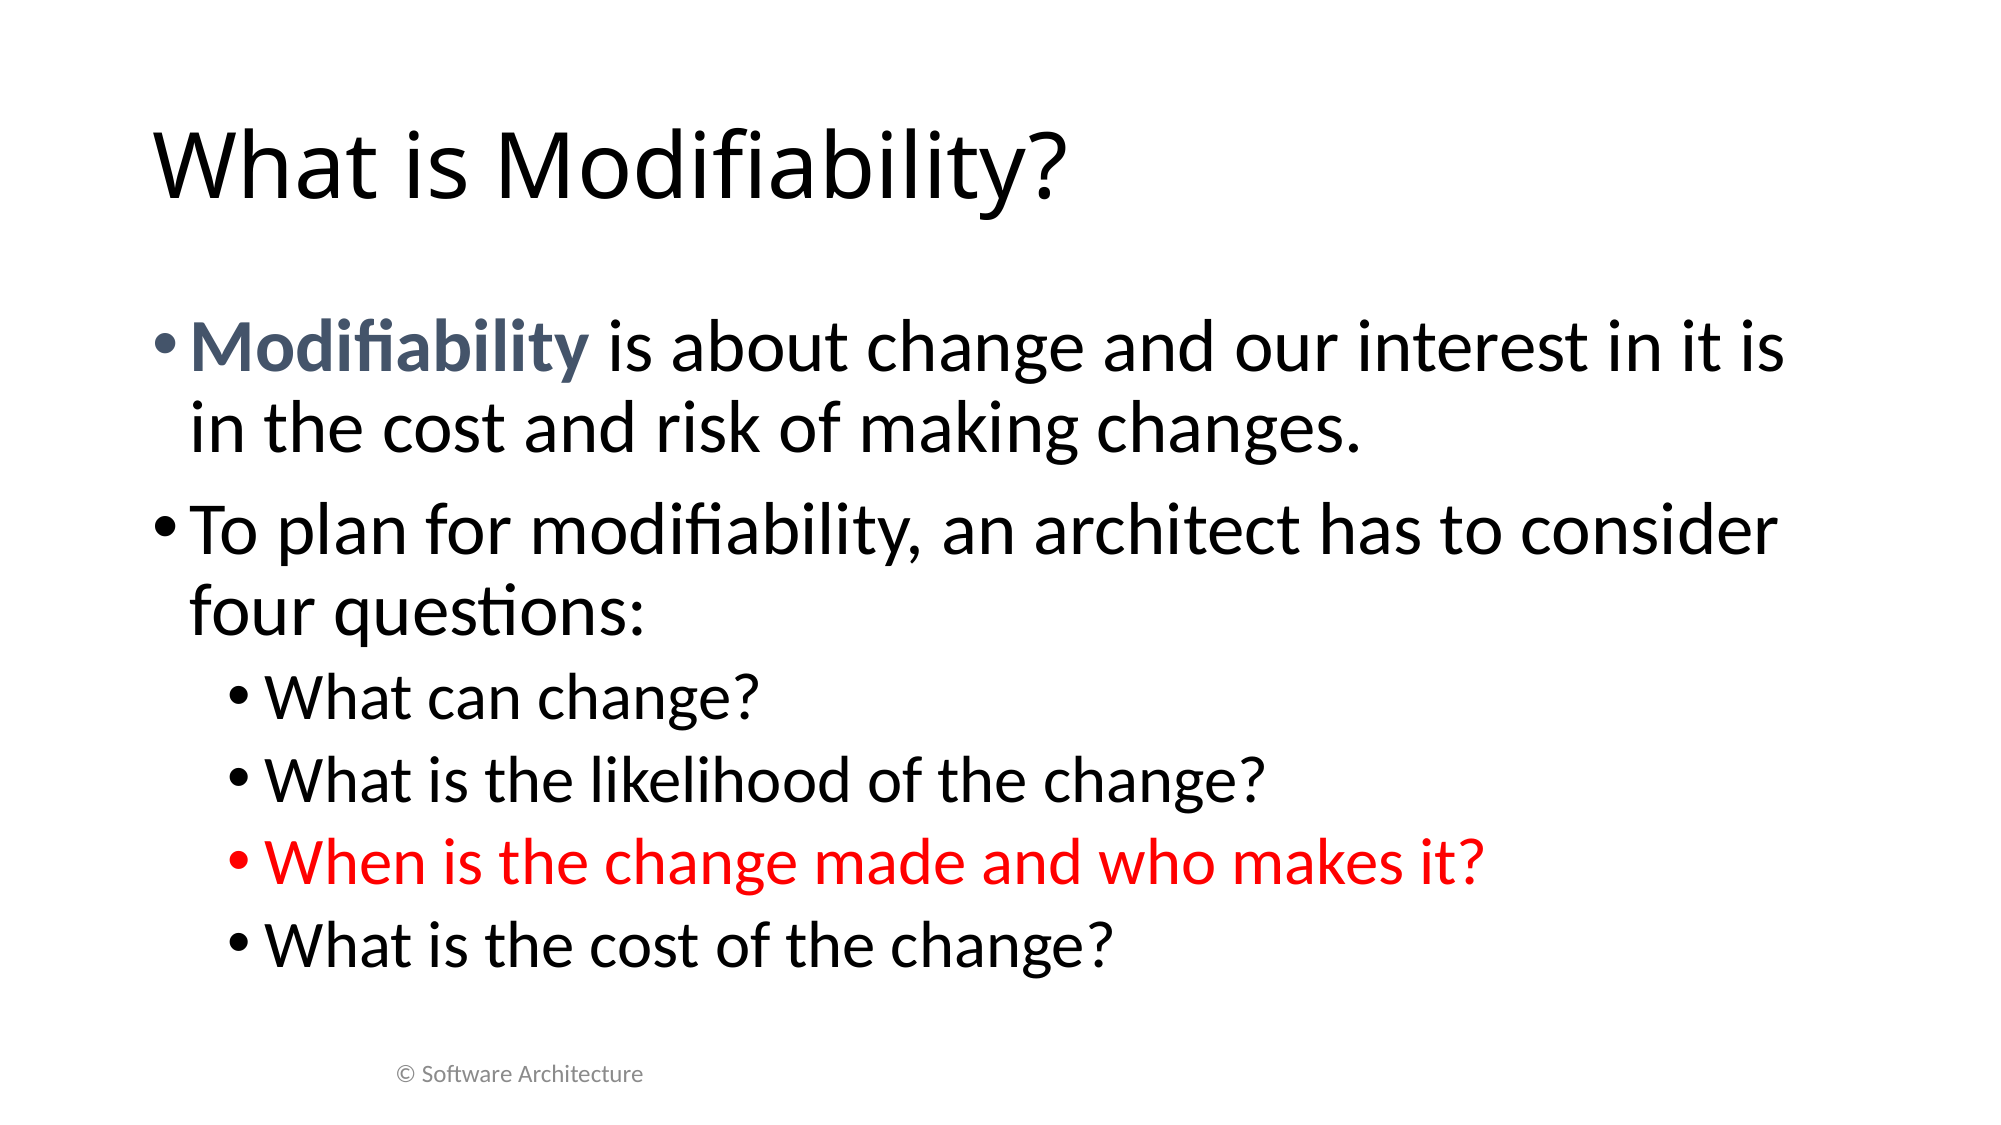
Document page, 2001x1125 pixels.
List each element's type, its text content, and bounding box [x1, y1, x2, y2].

title What is Modifiability? [137, 59, 1863, 278]
list Modifiability is about change and our interest in it is in the cost and risk of making changes. To plan for modifiability, an architect has to consider four questions: What can change? What is the likelihood of the change? When is the change made and who makes it? What is the cost of the change? [137, 299, 1863, 1014]
footer © Software Architecture [0, 1042, 1040, 1103]
